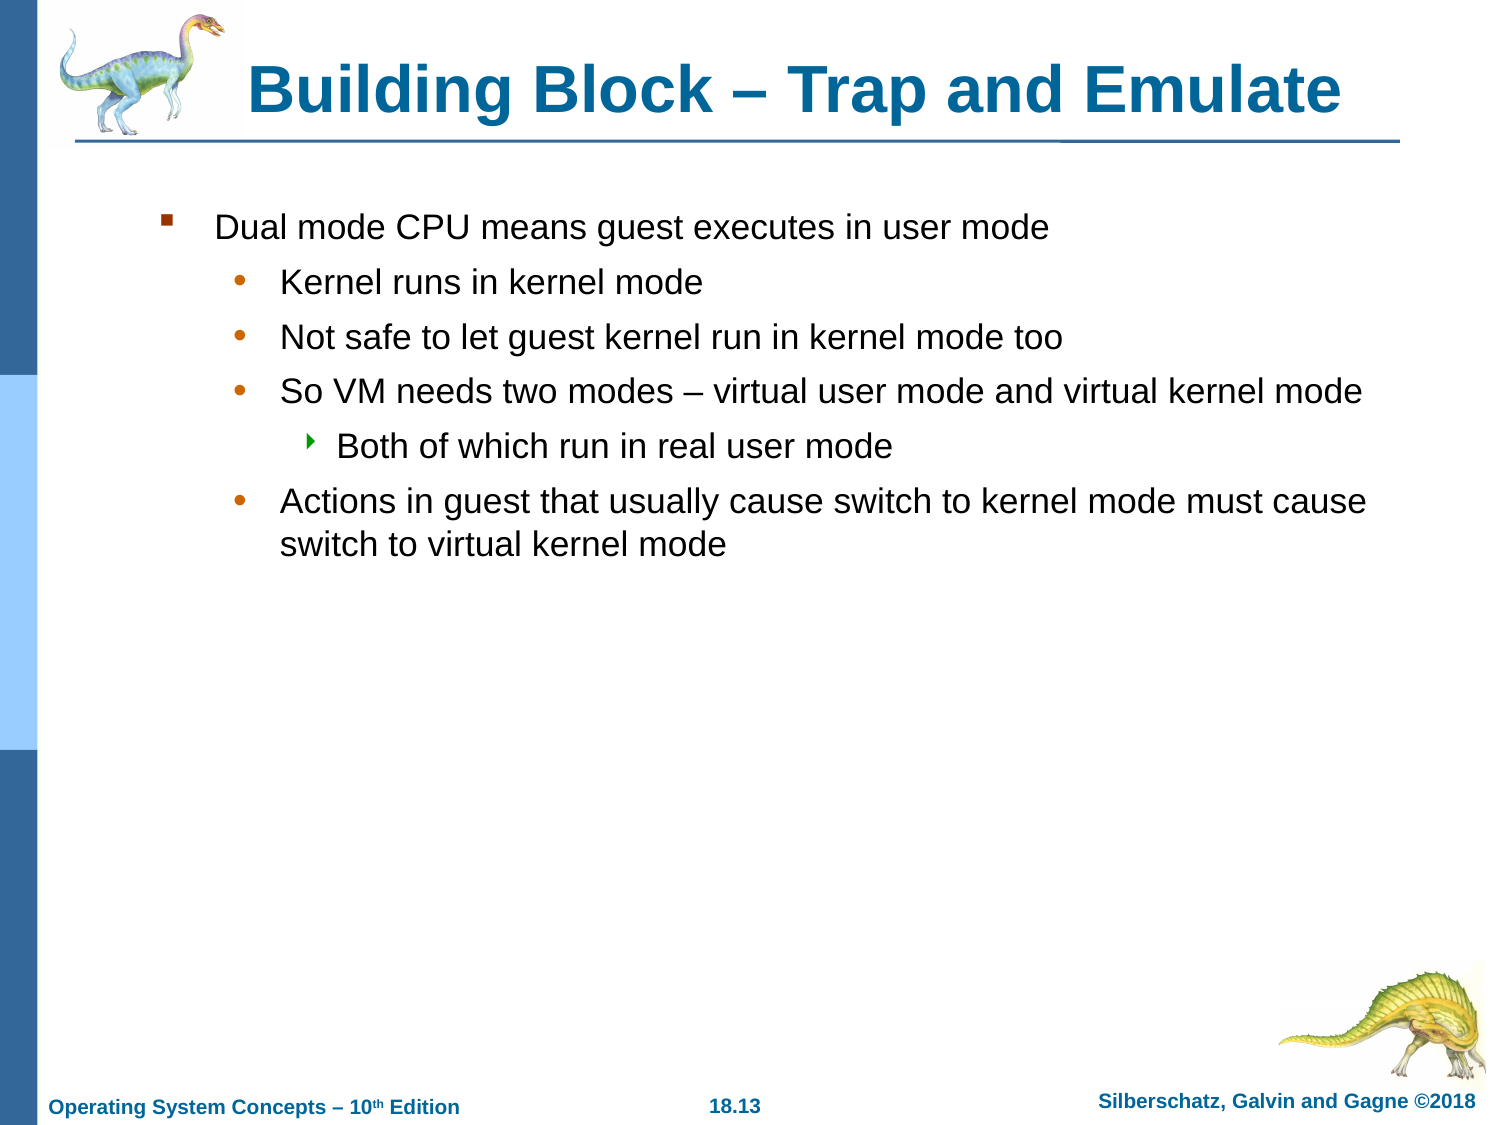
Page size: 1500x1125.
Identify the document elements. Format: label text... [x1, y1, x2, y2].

picture [46, 0, 243, 149]
list Dual mode CPU means guest executes in user mode Kernel runs in kernel mode Not safe to let guest kernel run in kernel mode too So VM needs two modes – virtual user mode and virtual kernel mode Both of which run in real user mode Actions in guest that usually cause switch to kernel mode must cause switch to virtual kernel mode [143, 196, 1398, 940]
title Building Block – Trap and Emulate [147, 38, 1444, 133]
picture [1275, 959, 1486, 1090]
